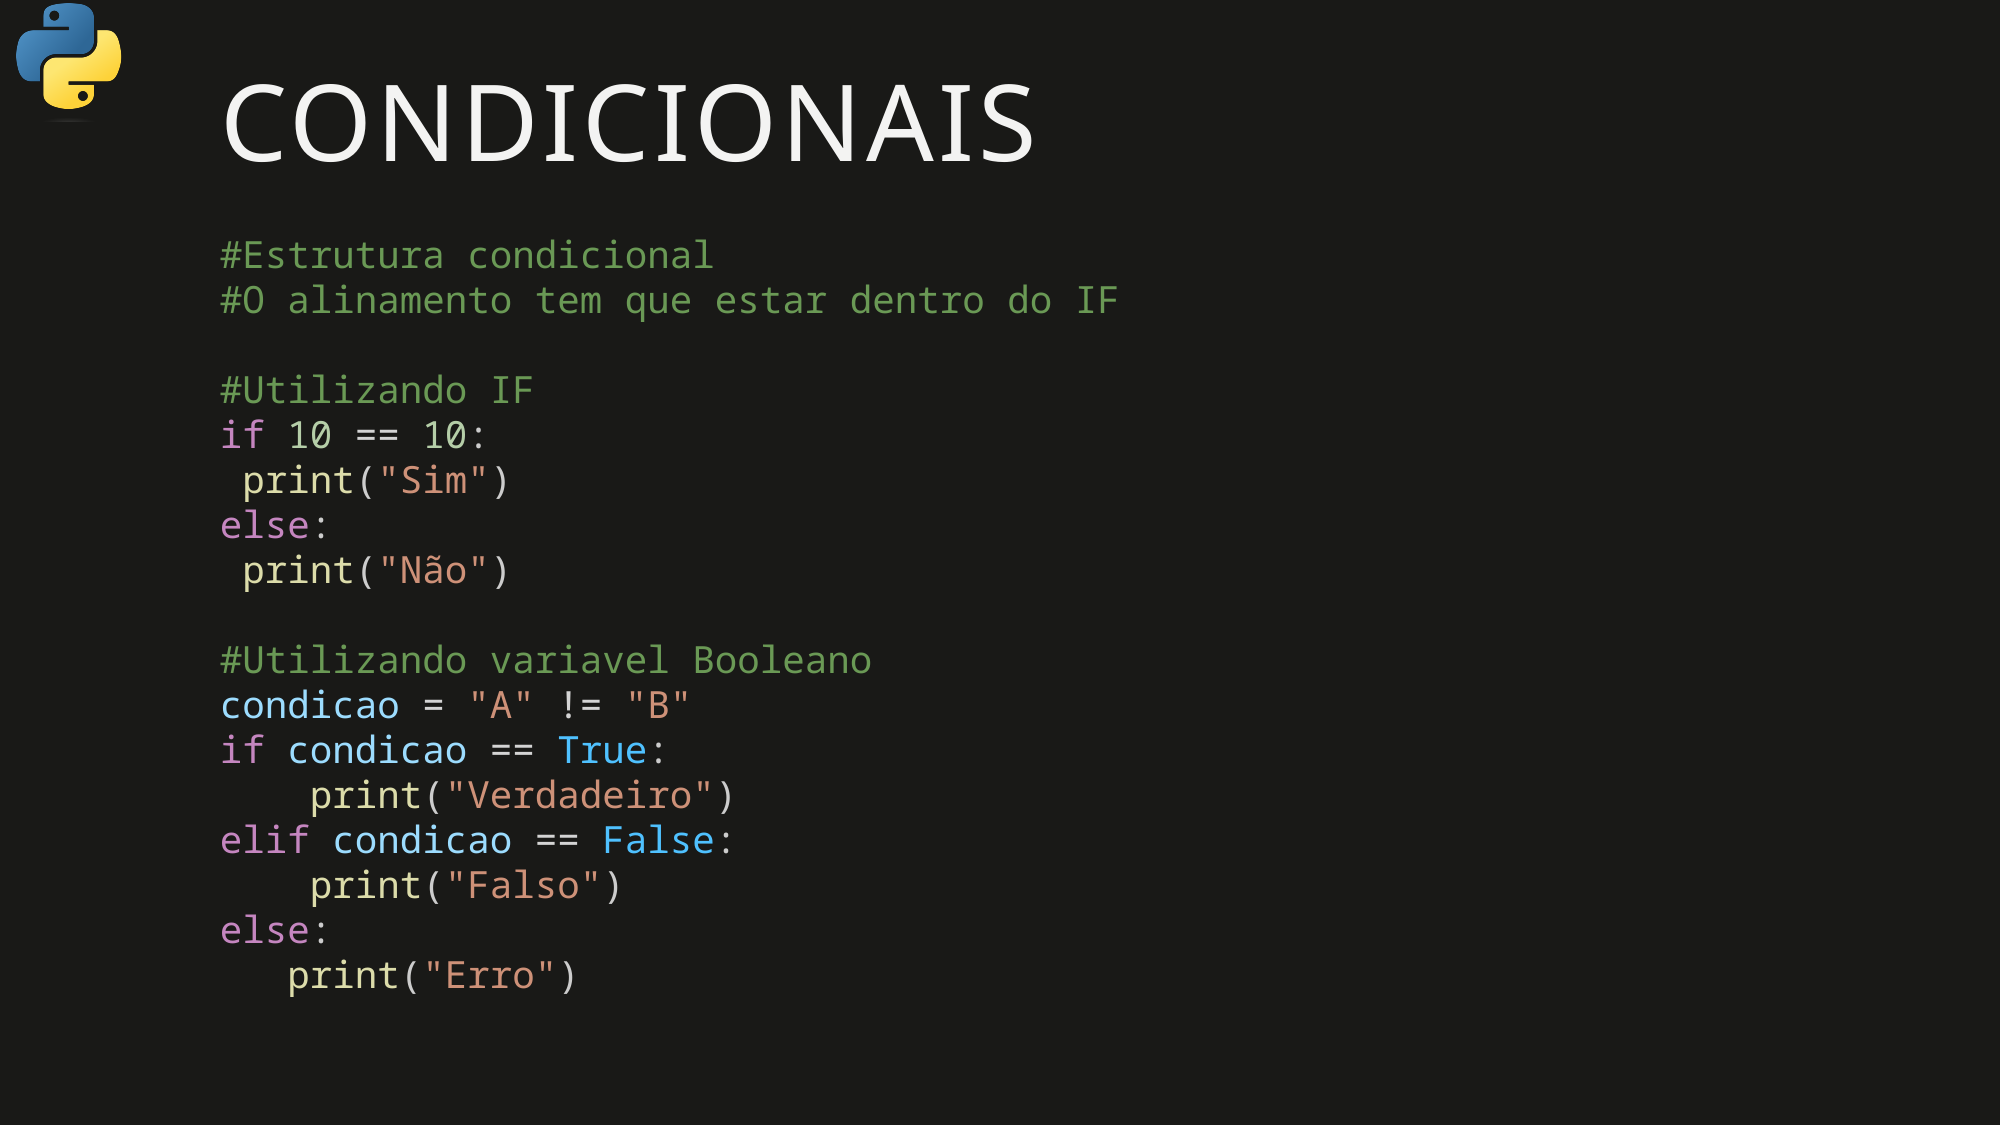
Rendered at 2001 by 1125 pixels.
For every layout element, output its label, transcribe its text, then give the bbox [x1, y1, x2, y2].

picture [16, 3, 125, 123]
title Condicionais [205, 62, 1875, 308]
text_box #Estrutura condicional #O alinamento tem que estar dentro do IF #Utilizando IF if 10 == 10: print("Sim") else: print("Não") #Utilizando variavel Booleano condicao = "A" != "B" if condicao == True: print("Verdadeiro") elif condicao == False: print("Falso") else: print("Erro") [205, 223, 1363, 1004]
